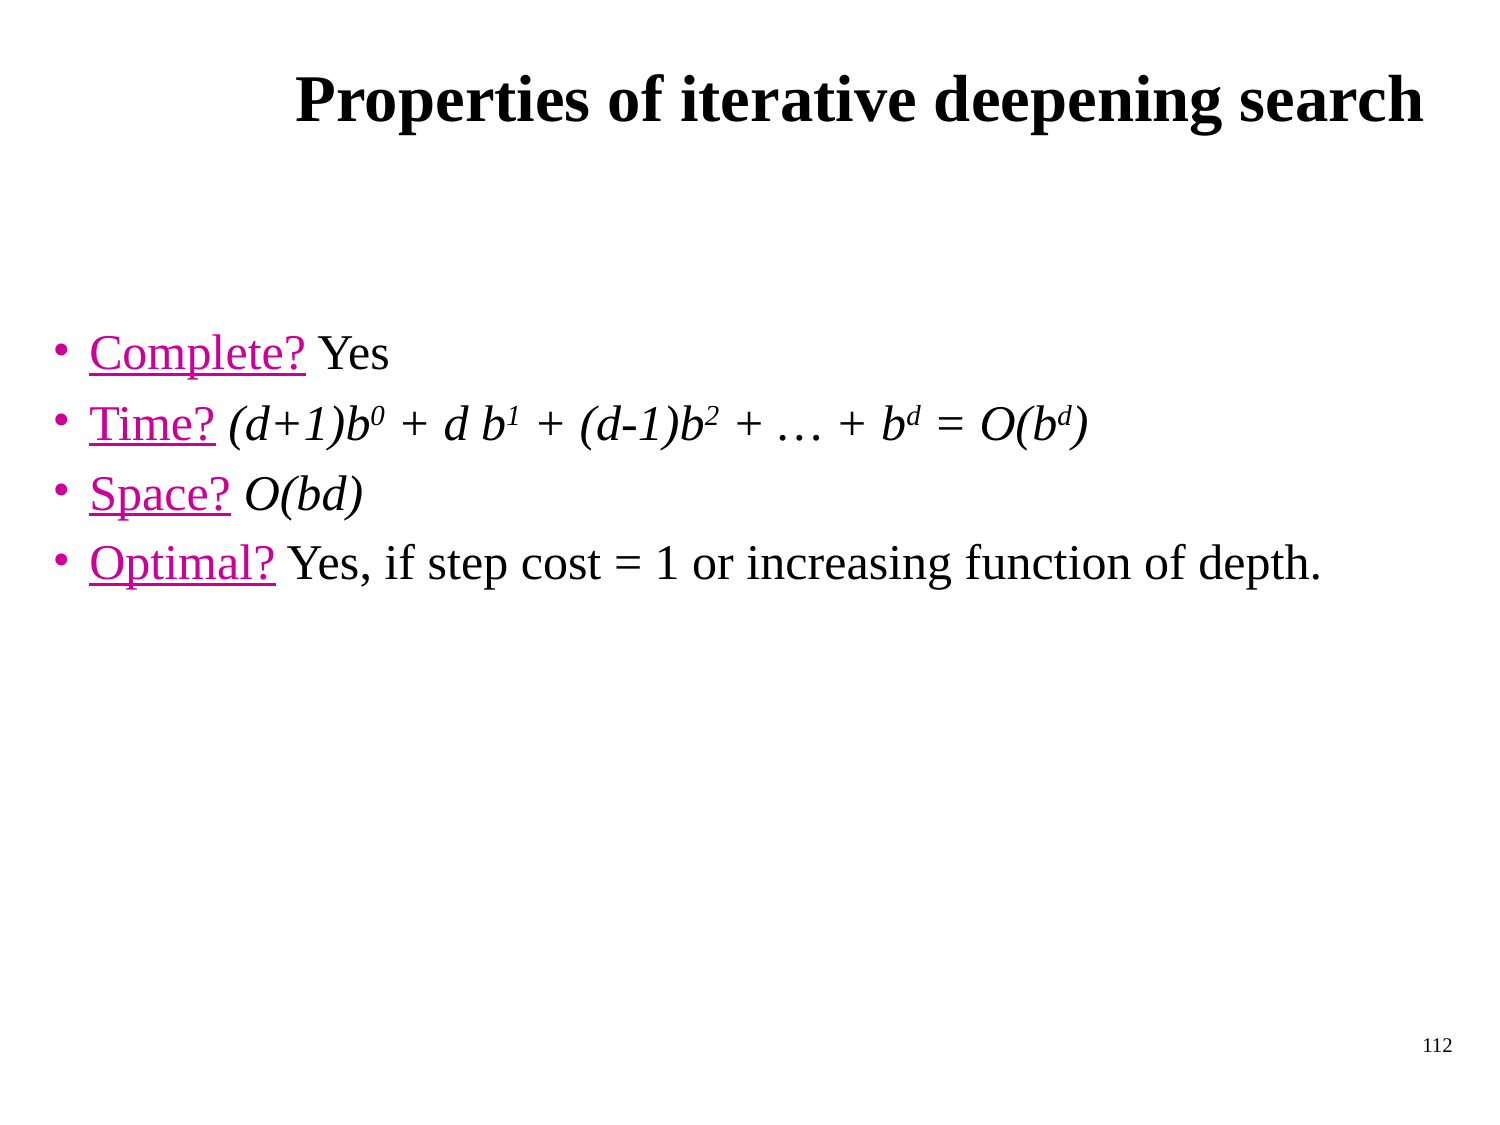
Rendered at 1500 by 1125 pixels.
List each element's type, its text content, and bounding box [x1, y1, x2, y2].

list Complete? Yes Time? (d+1)b0 + d b1 + (d-1)b2 + … + bd = O(bd) Space? O(bd) Optimal? Yes, if step cost = 1 or increasing function of depth. [37, 312, 1457, 1069]
title Properties of iterative deepening search [221, 24, 1500, 165]
slide_number ‹#› [1155, 1024, 1468, 1100]
